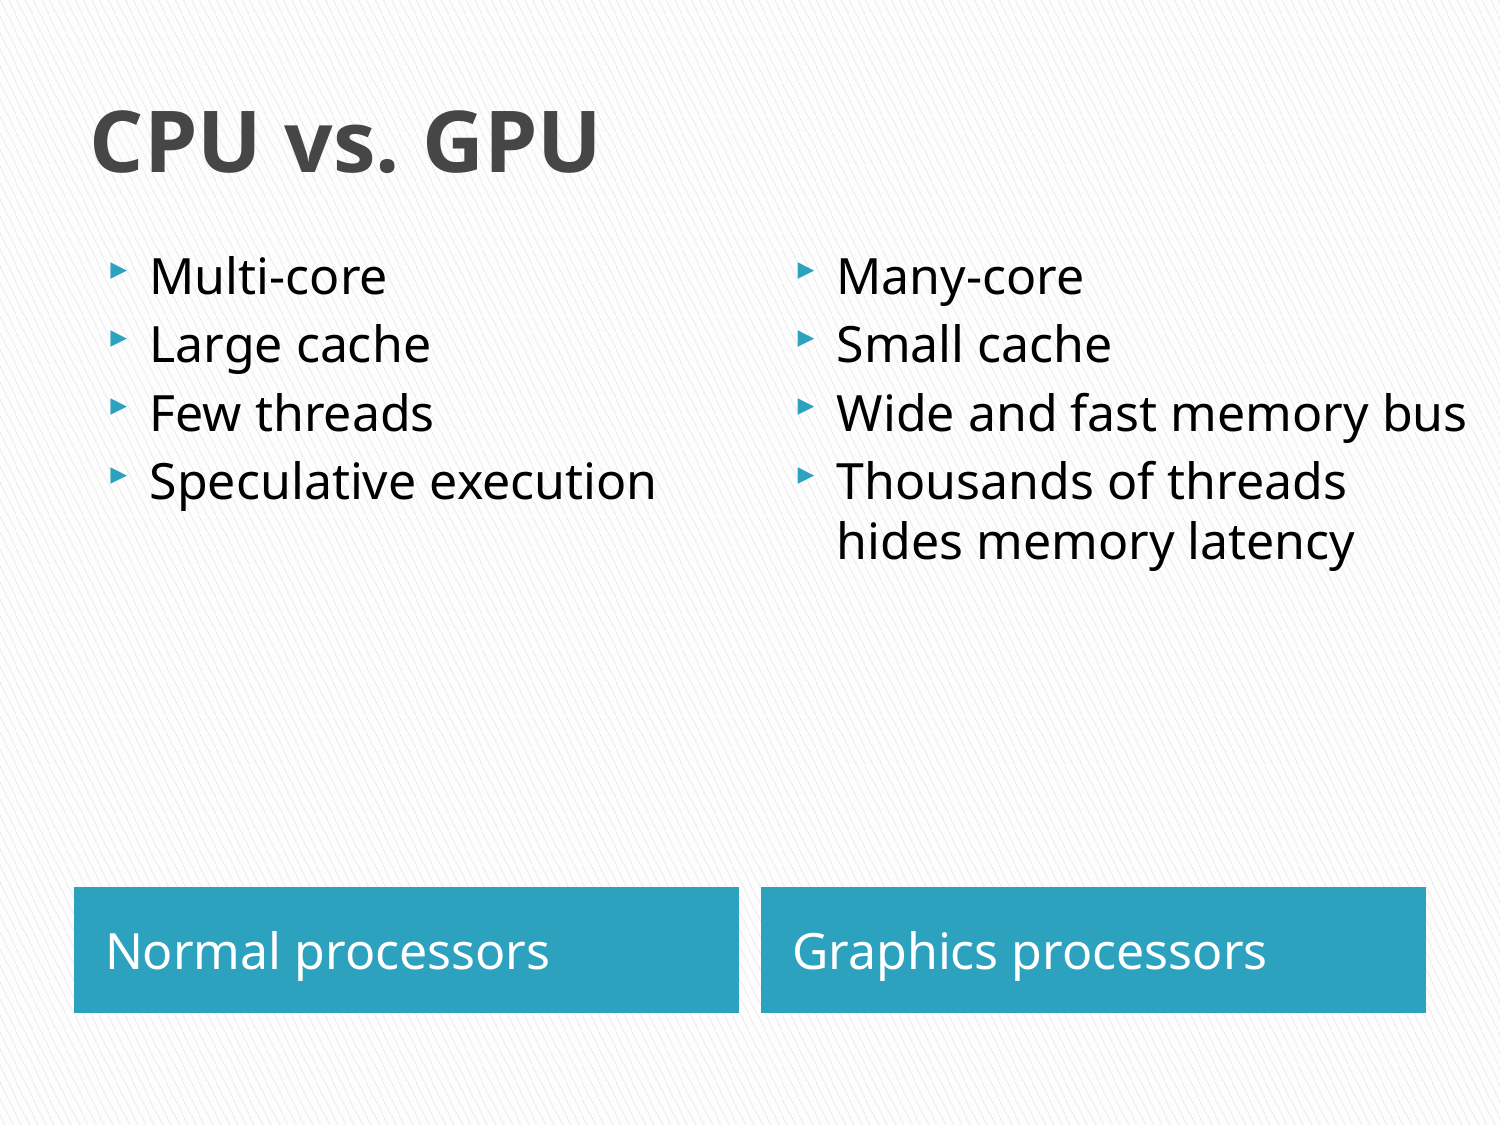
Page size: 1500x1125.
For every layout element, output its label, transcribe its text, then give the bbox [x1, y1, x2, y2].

list Many-core Small cache Wide and fast memory bus Thousands of threads hides memory latency [761, 236, 1500, 884]
list Multi-core Large cache Few threads Speculative execution [75, 236, 739, 884]
title CPU vs. GPU [75, 44, 1425, 233]
list Normal processors [74, 887, 739, 1013]
list Graphics processors [761, 887, 1426, 1013]
